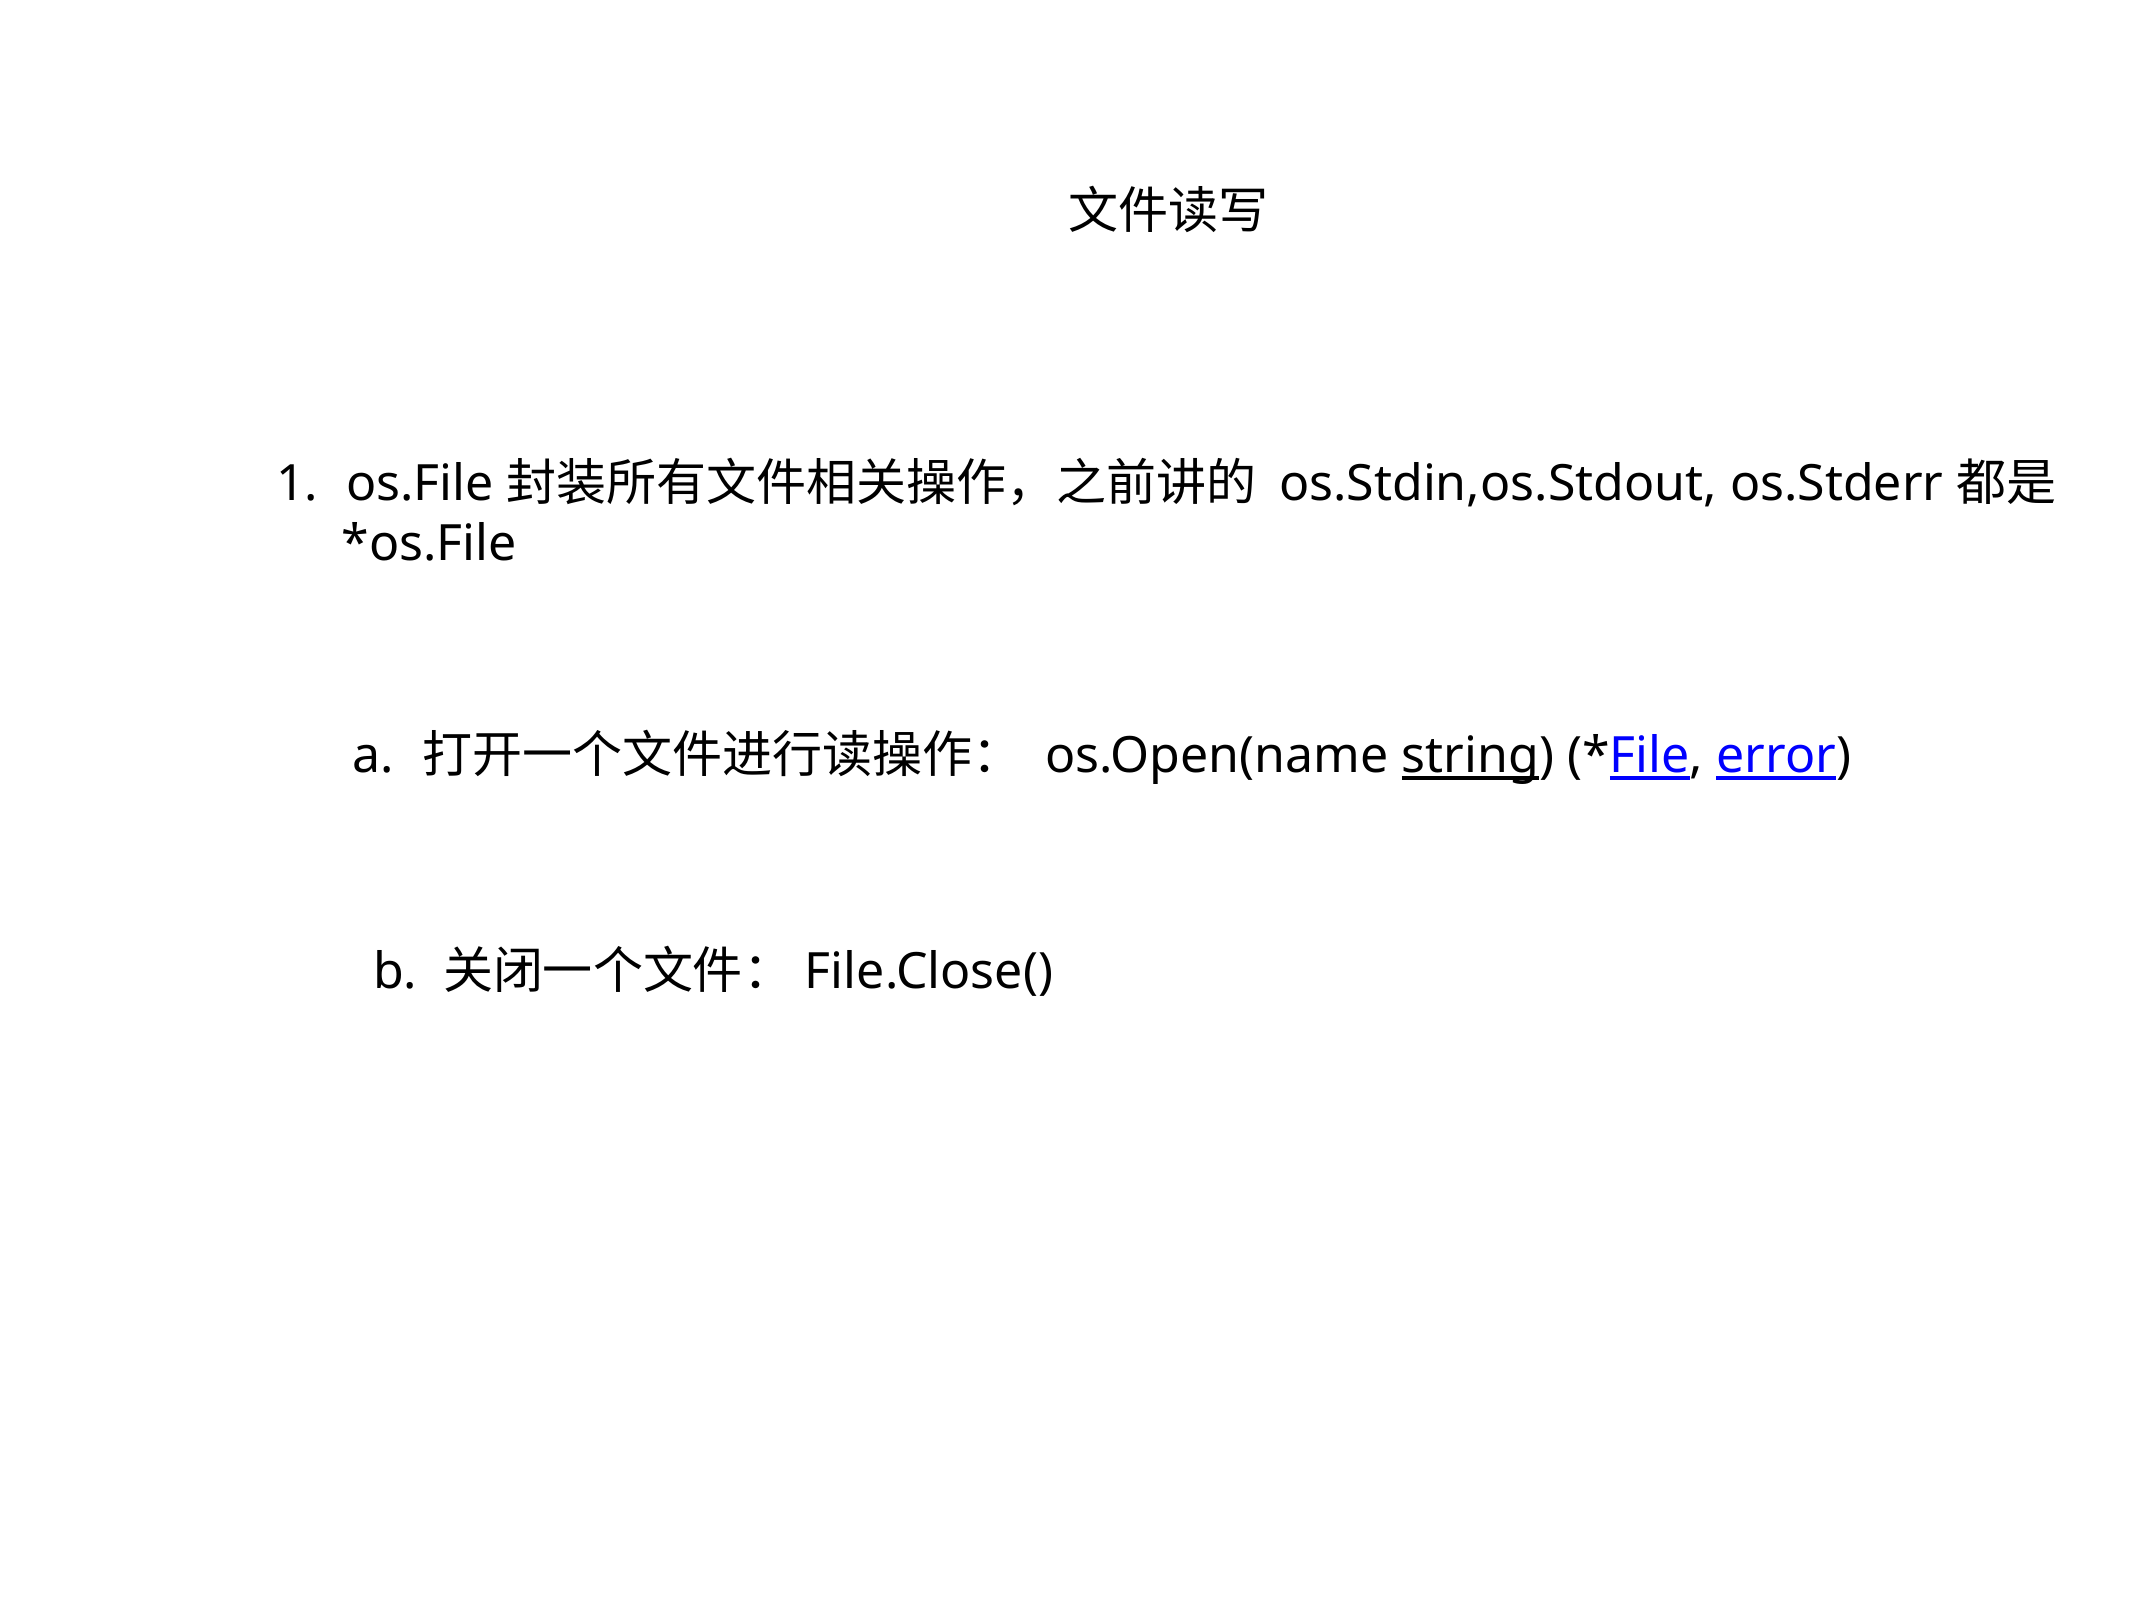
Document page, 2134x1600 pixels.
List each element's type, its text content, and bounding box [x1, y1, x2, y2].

text_box 打开一个文件进行读操作： os.Open(name string) (*File, error) [344, 713, 1860, 799]
text_box os.File封装所有文件相关操作，之前讲的 os.Stdin,os.Stdout, os.Stderr都是 *os.File [268, 442, 2065, 579]
text_box 关闭一个文件：File.Close() [365, 930, 1062, 1007]
text_box 文件读写 [1060, 170, 1278, 247]
